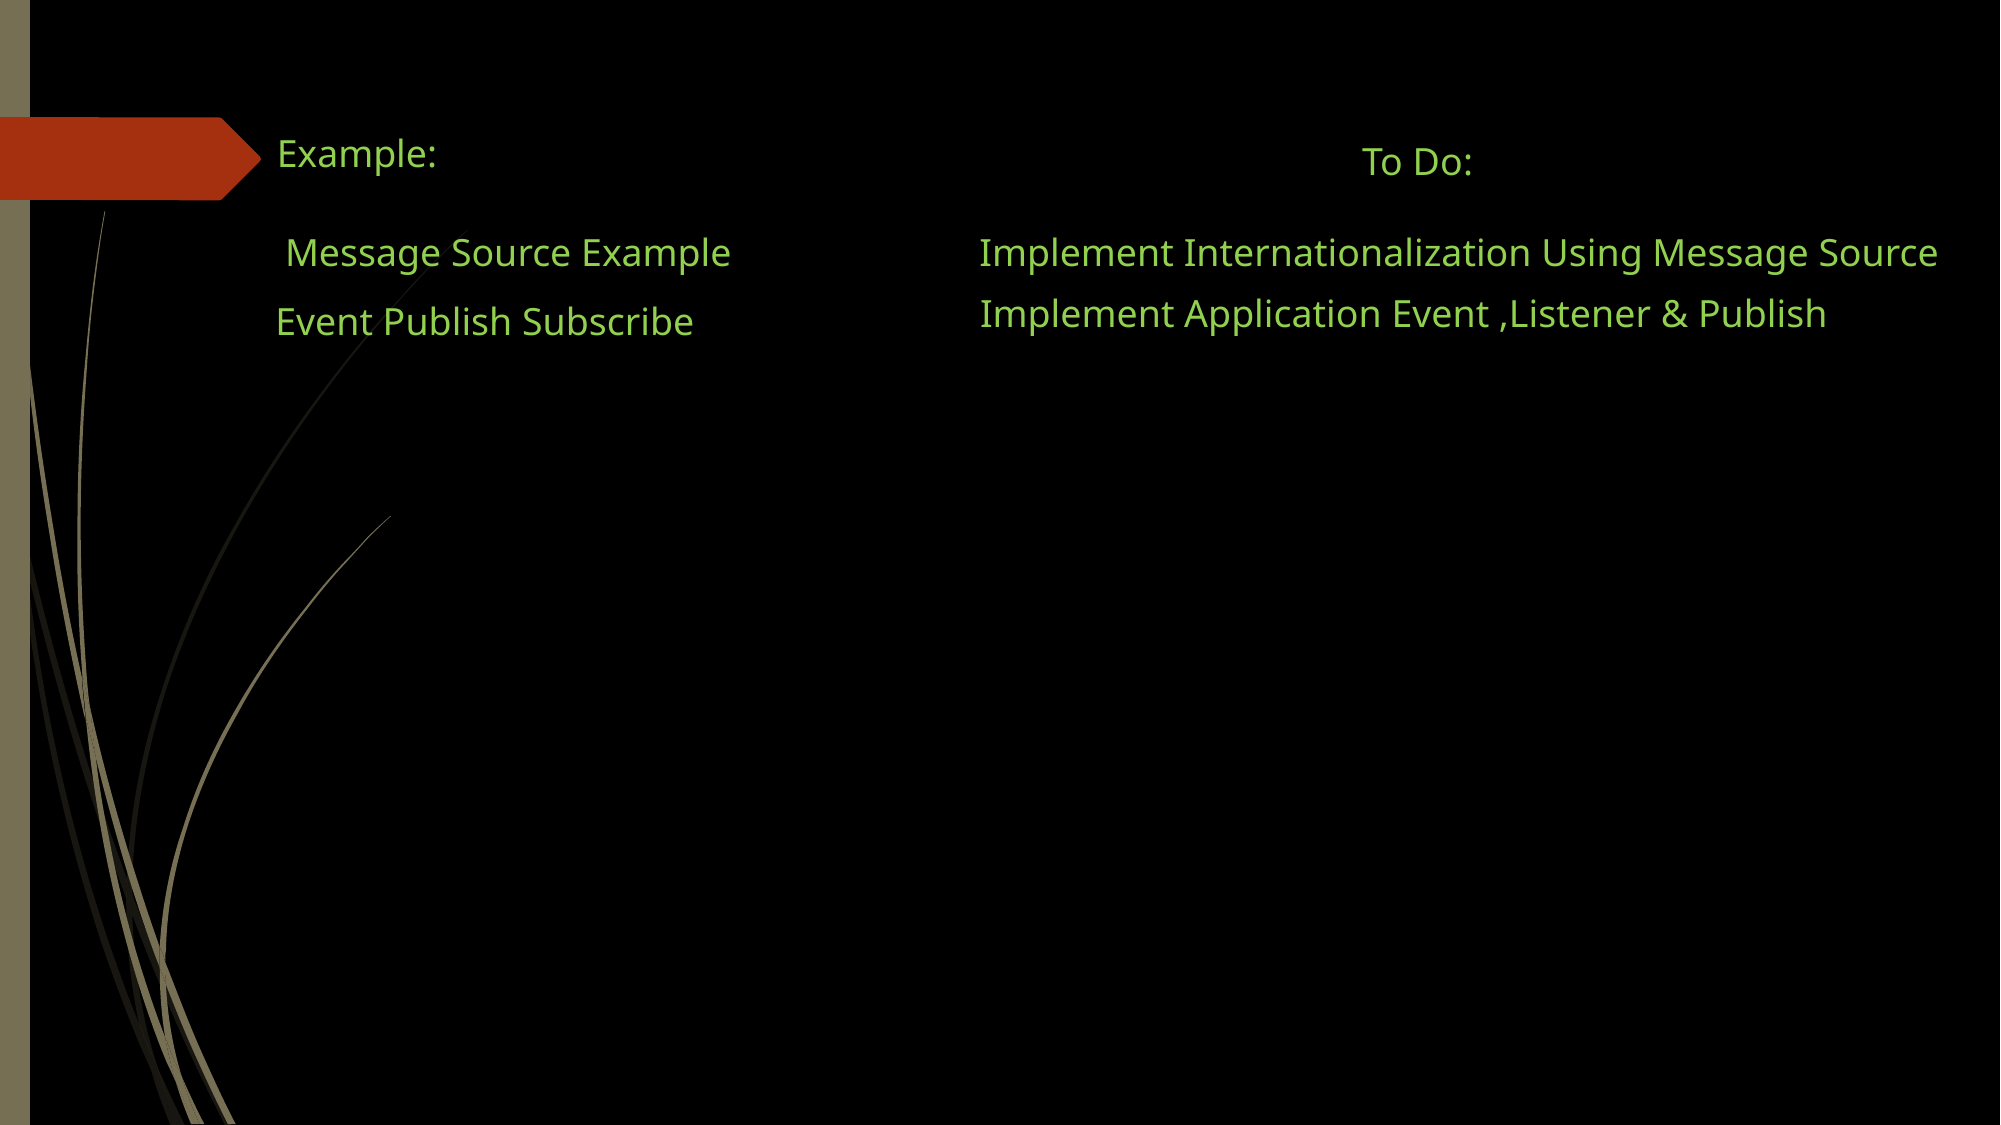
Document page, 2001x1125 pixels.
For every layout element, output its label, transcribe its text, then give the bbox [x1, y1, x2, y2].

text_box Implement Application Event ,Listener & Publish [965, 282, 1844, 343]
text_box Message Source Example [270, 221, 747, 282]
text_box Implement Internationalization Using Message Source [964, 221, 1955, 282]
text_box Example: [262, 122, 453, 183]
text_box Event Publish Subscribe [260, 290, 710, 351]
text_box To Do: [1347, 131, 1489, 191]
